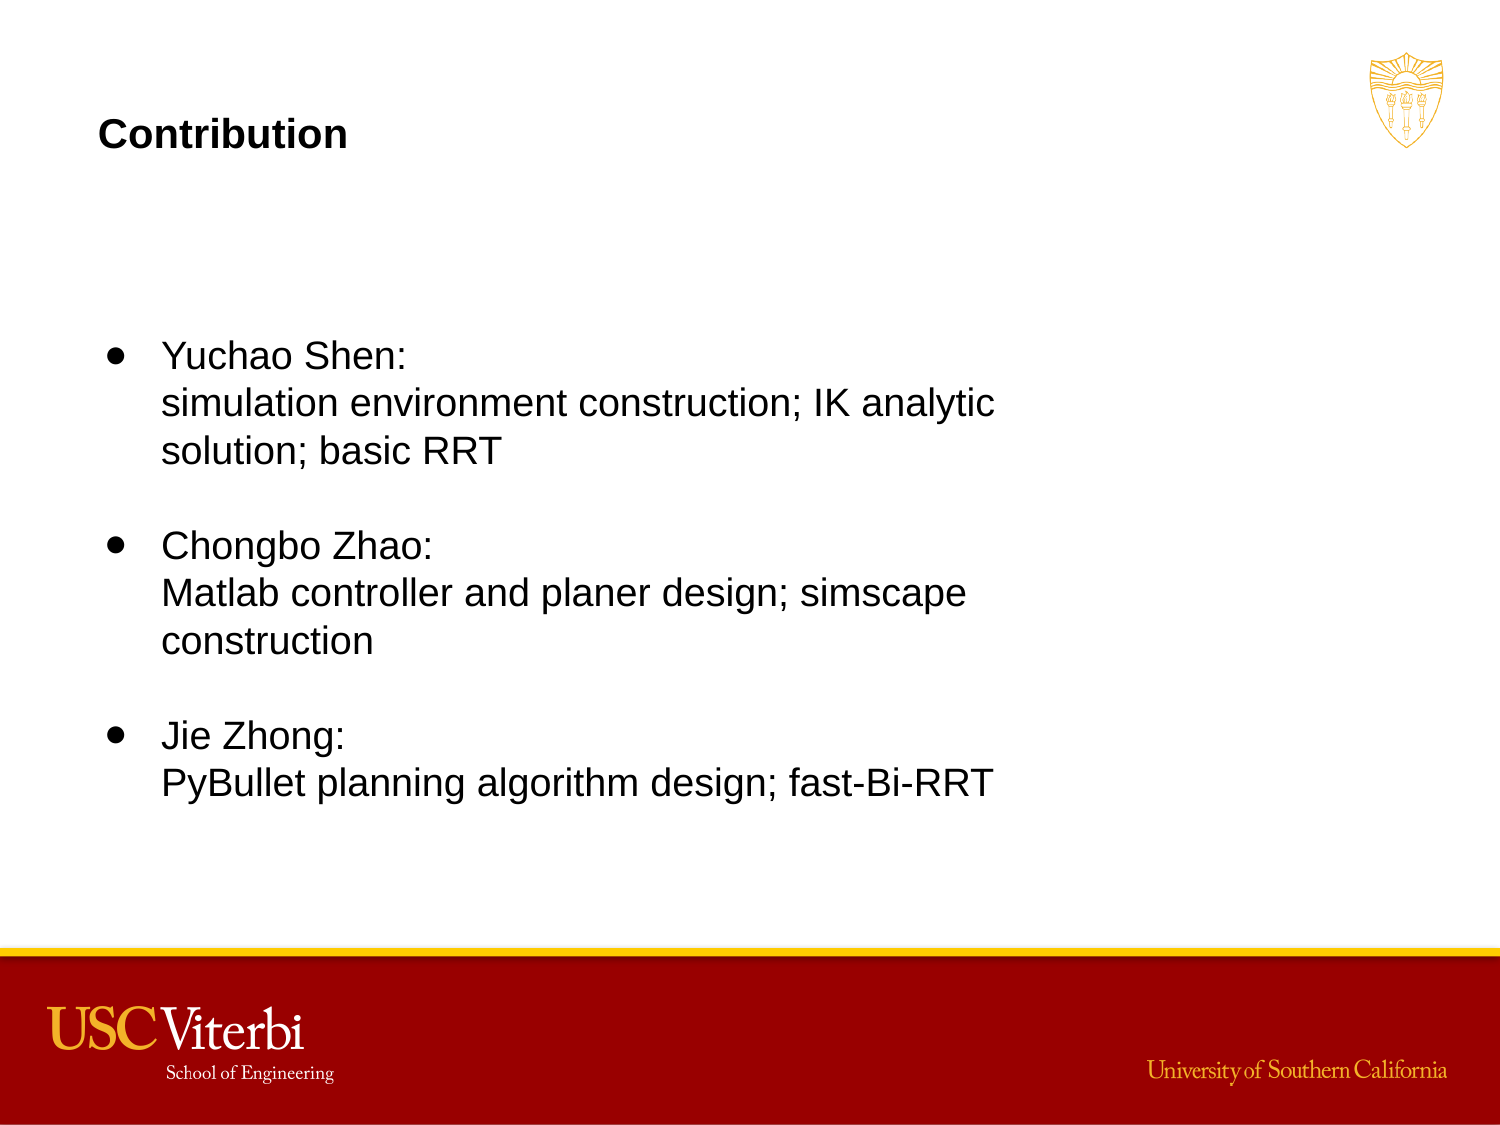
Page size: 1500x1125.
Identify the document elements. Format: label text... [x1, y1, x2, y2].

text_box Contribution [82, 91, 1418, 172]
picture [1345, 39, 1468, 162]
text_box Yuchao Shen: simulation environment construction; IK analytic solution; basic RRT Chongbo Zhao: Matlab controller and planer design; simscape construction Jie Zhong: PyBullet planning algorithm design; fast-Bi-RRT [71, 267, 1049, 962]
picture [1147, 1059, 1447, 1086]
picture [47, 1006, 334, 1084]
